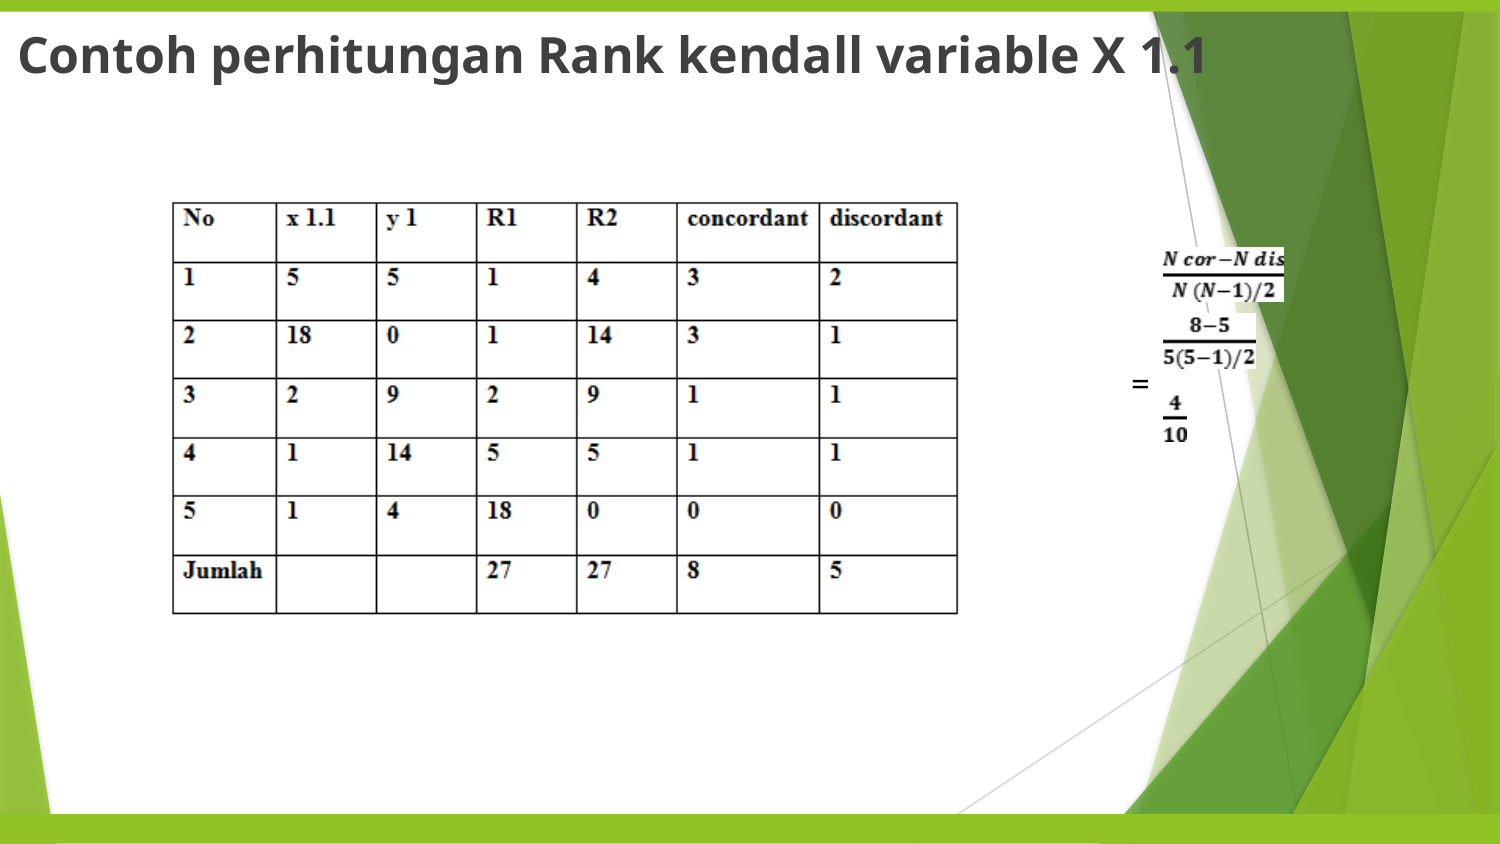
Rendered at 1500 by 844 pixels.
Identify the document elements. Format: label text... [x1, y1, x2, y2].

list Contoh perhitungan Rank kendall variable X 1.1 [0, 43, 1364, 139]
picture [1162, 313, 1257, 370]
picture [135, 132, 1038, 638]
picture [1162, 391, 1188, 443]
picture [1162, 246, 1285, 303]
text_box = [1116, 261, 1164, 412]
